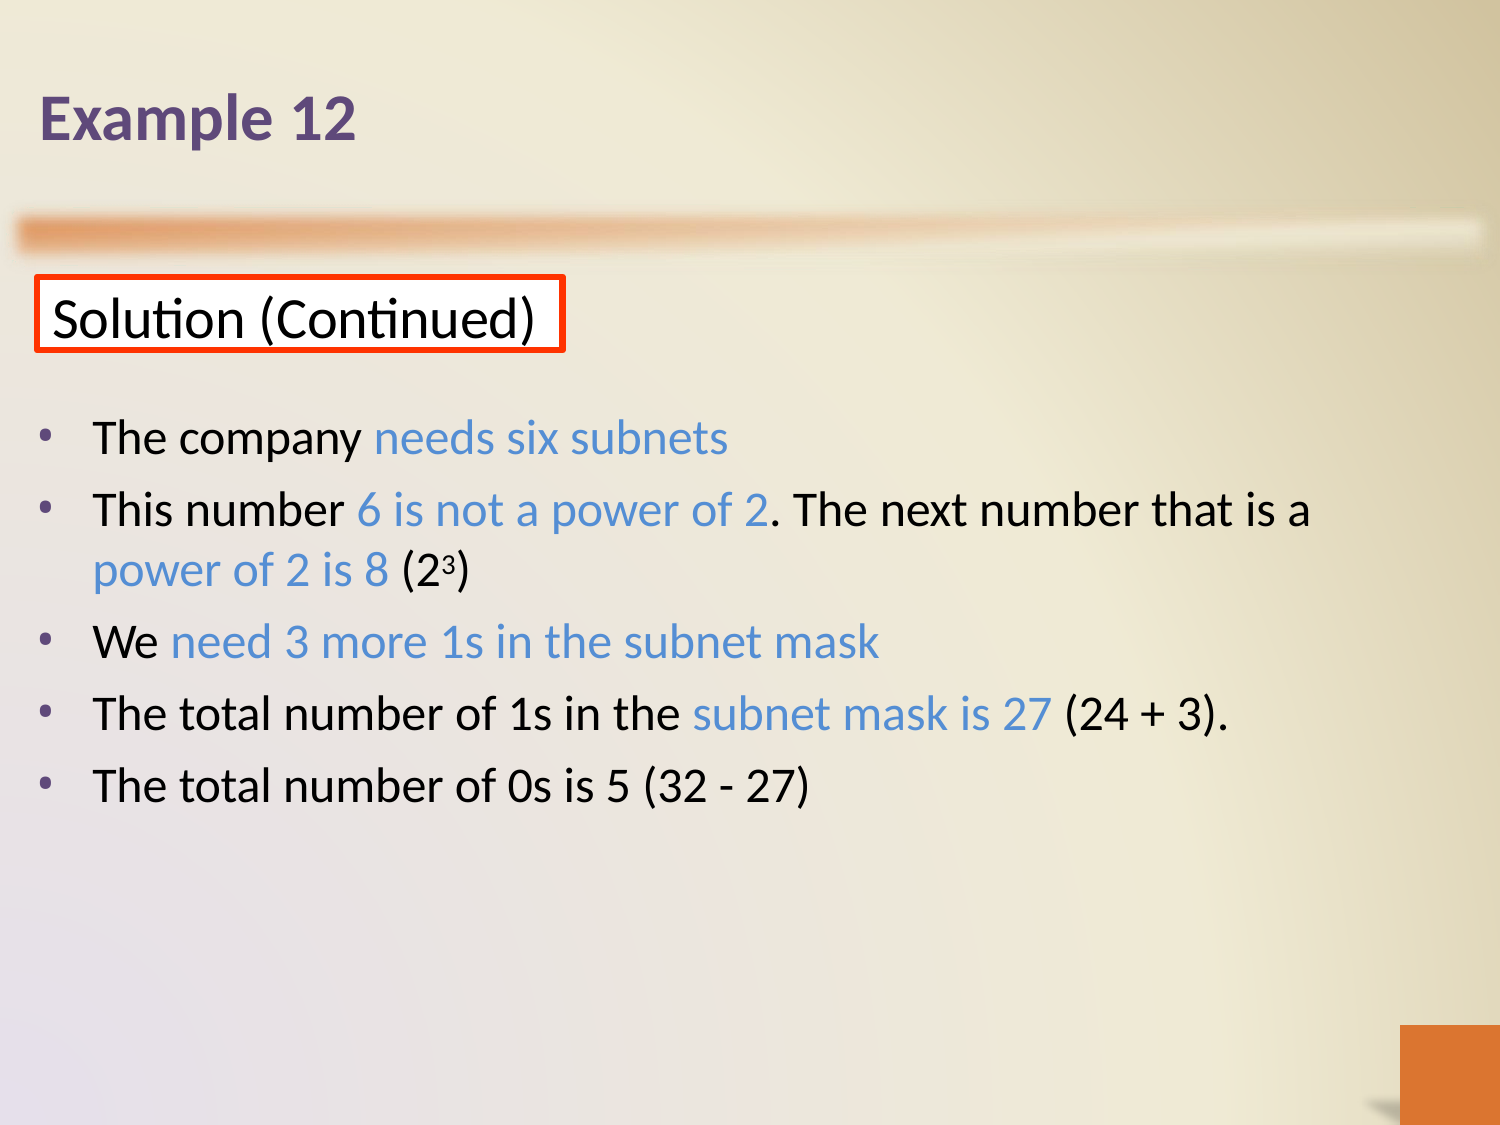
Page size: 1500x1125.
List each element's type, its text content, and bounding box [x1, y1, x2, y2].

picture [0, 0, 1500, 1125]
text_box Solution (Continued) [37, 276, 563, 351]
title Example 12 [37, 71, 361, 262]
text_box The company needs six subnets This number 6 is not a power of 2. The next number that is a power of 2 is 8 (23) We need 3 more 1s in the subnet mask The total number of 1s in the subnet mask is 27 (24 + 3). The total number of 0s is 5 (32 - 27) [27, 390, 1326, 813]
